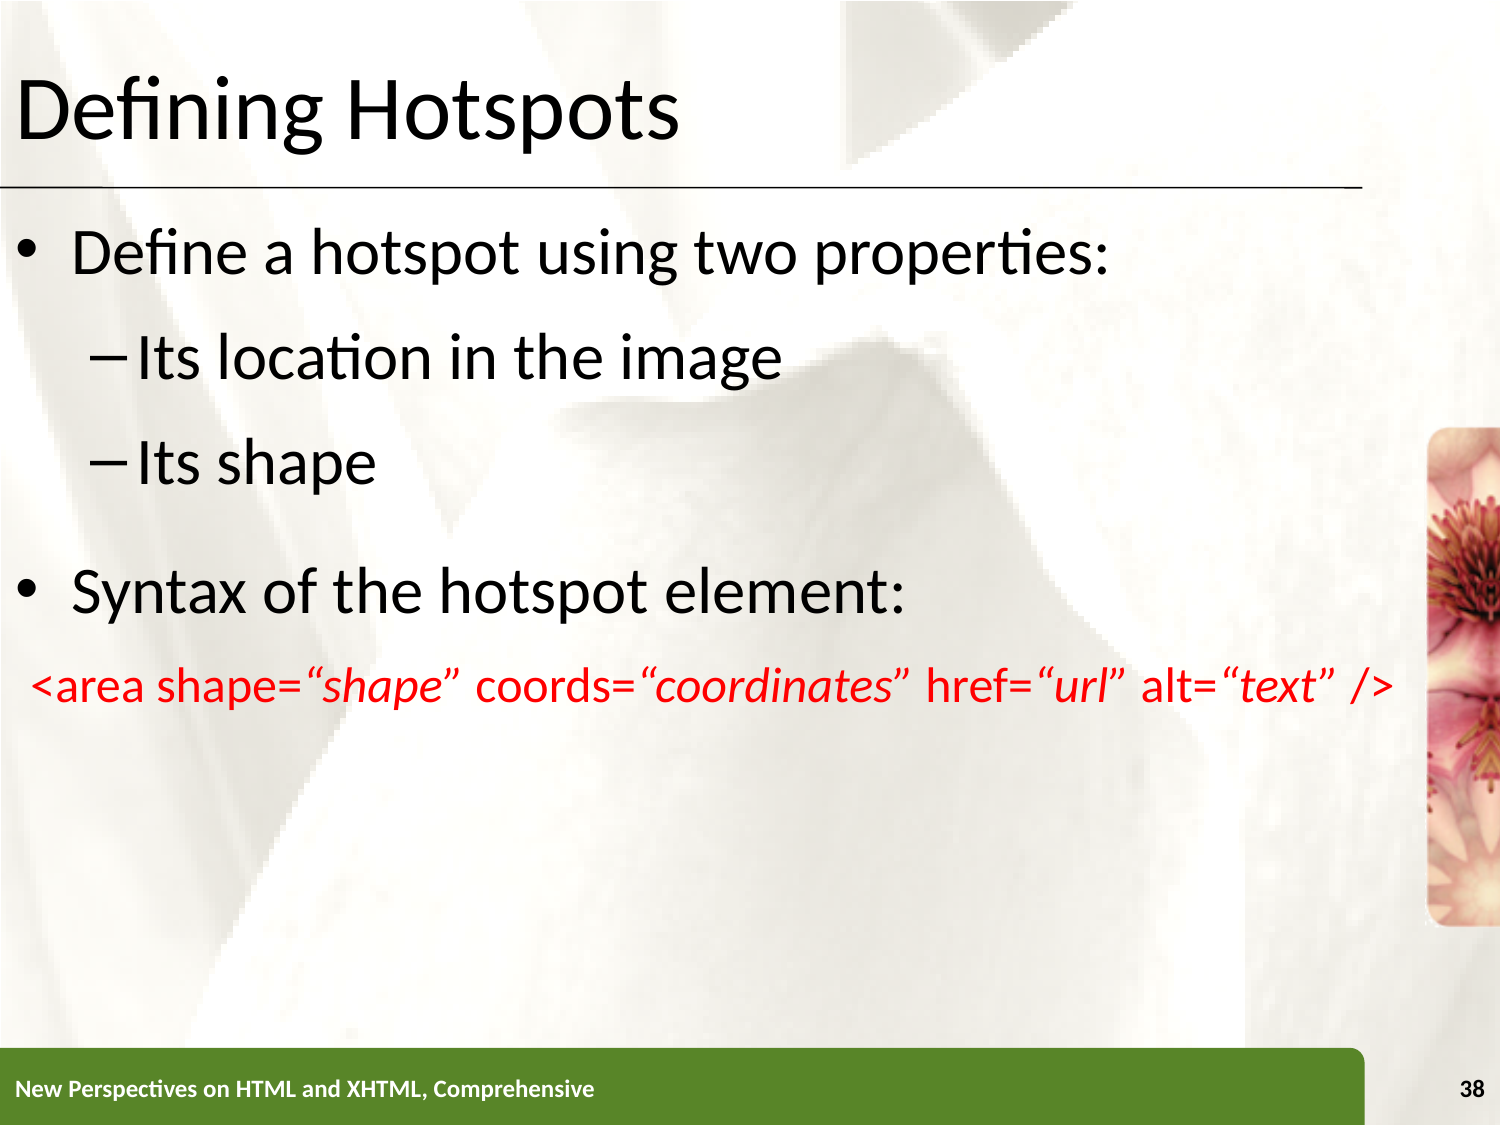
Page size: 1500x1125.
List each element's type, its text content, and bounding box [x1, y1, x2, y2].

list Define a hotspot using two properties: Its location in the image Its shape Syntax of the hotspot element: <area shape=“shape” coords=“coordinates” href=“url” alt=“text” /> [0, 199, 1426, 1006]
slide_number 38 [1412, 1050, 1500, 1125]
picture [1426, 425, 1500, 930]
title Defining Hotspots [0, 24, 1363, 181]
footer New Perspectives on HTML and XHTML, Comprehensive [0, 1050, 1350, 1125]
